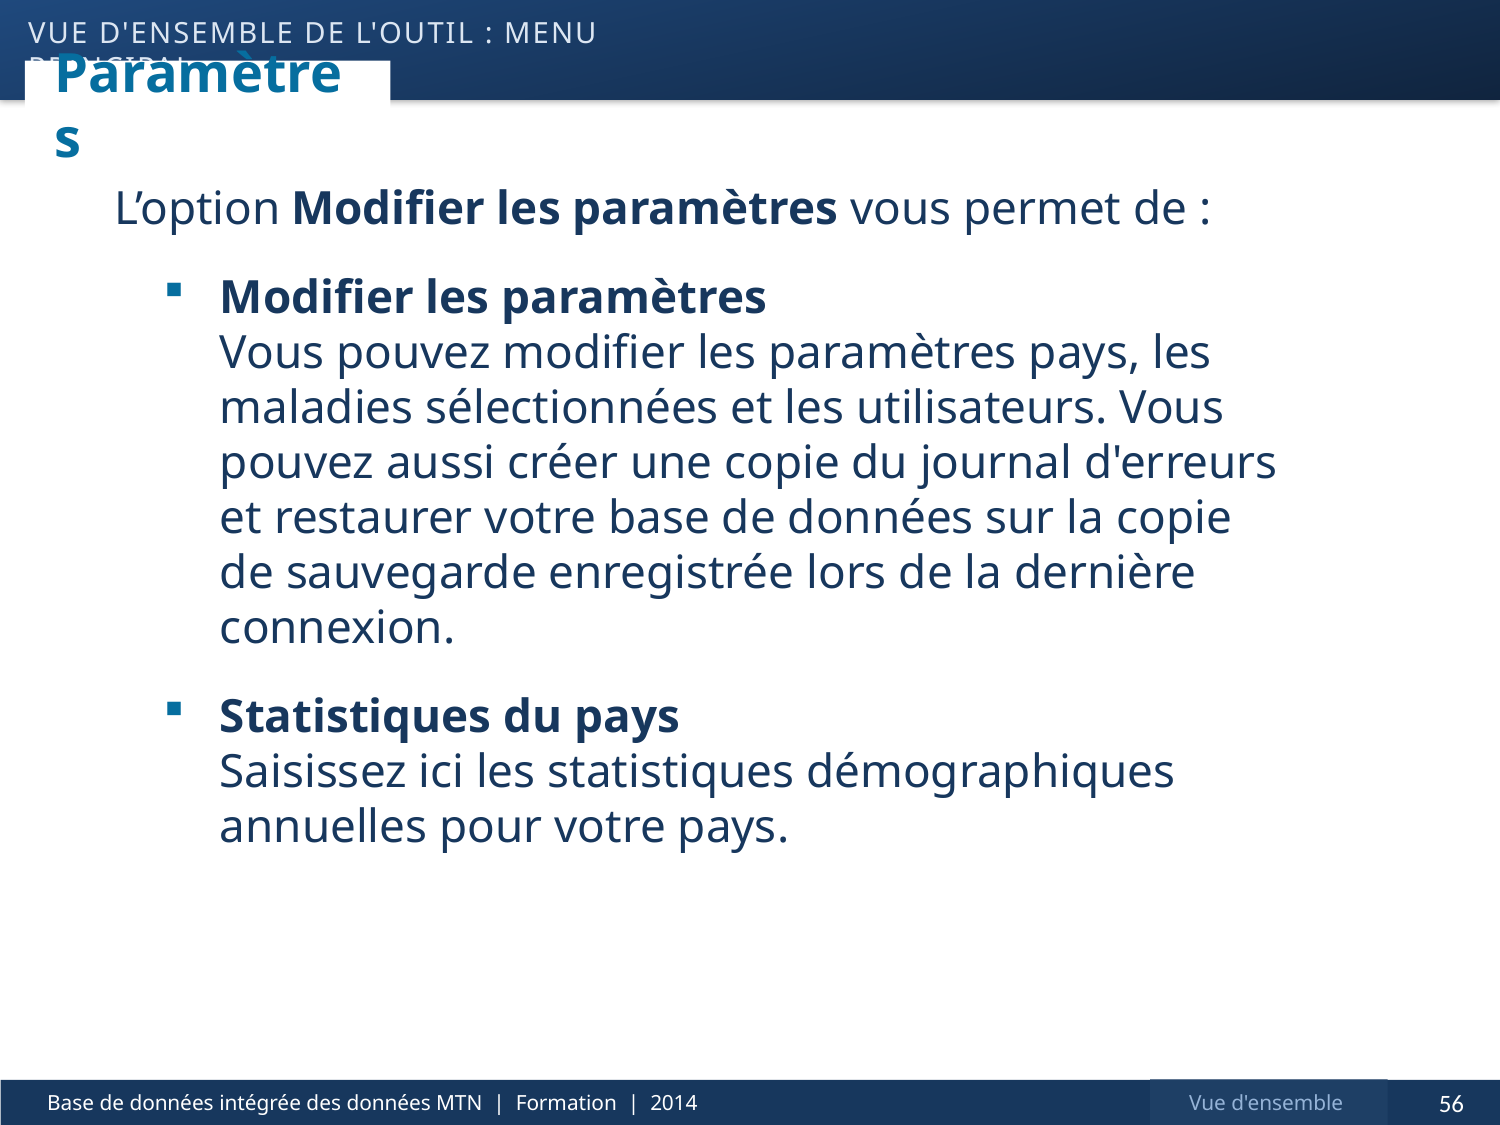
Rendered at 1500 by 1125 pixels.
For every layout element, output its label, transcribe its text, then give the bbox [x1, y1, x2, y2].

list vue d'ensemble de l'outil : menu principal [28, 6, 619, 58]
text_box L’option Modifier les paramètres vous permet de : Modifier les paramètres Vous pouvez modifier les paramètres pays, les maladies sélectionnées et les utilisateurs. Vous pouvez aussi créer une copie du journal d'erreurs et restaurer votre base de données sur la copie de sauvegarde enregistrée lors de la dernière connexion. Statistiques du pays Saisissez ici les statistiques démographiques annuelles pour votre pays. [99, 171, 1313, 822]
title Paramètres [24, 60, 391, 146]
